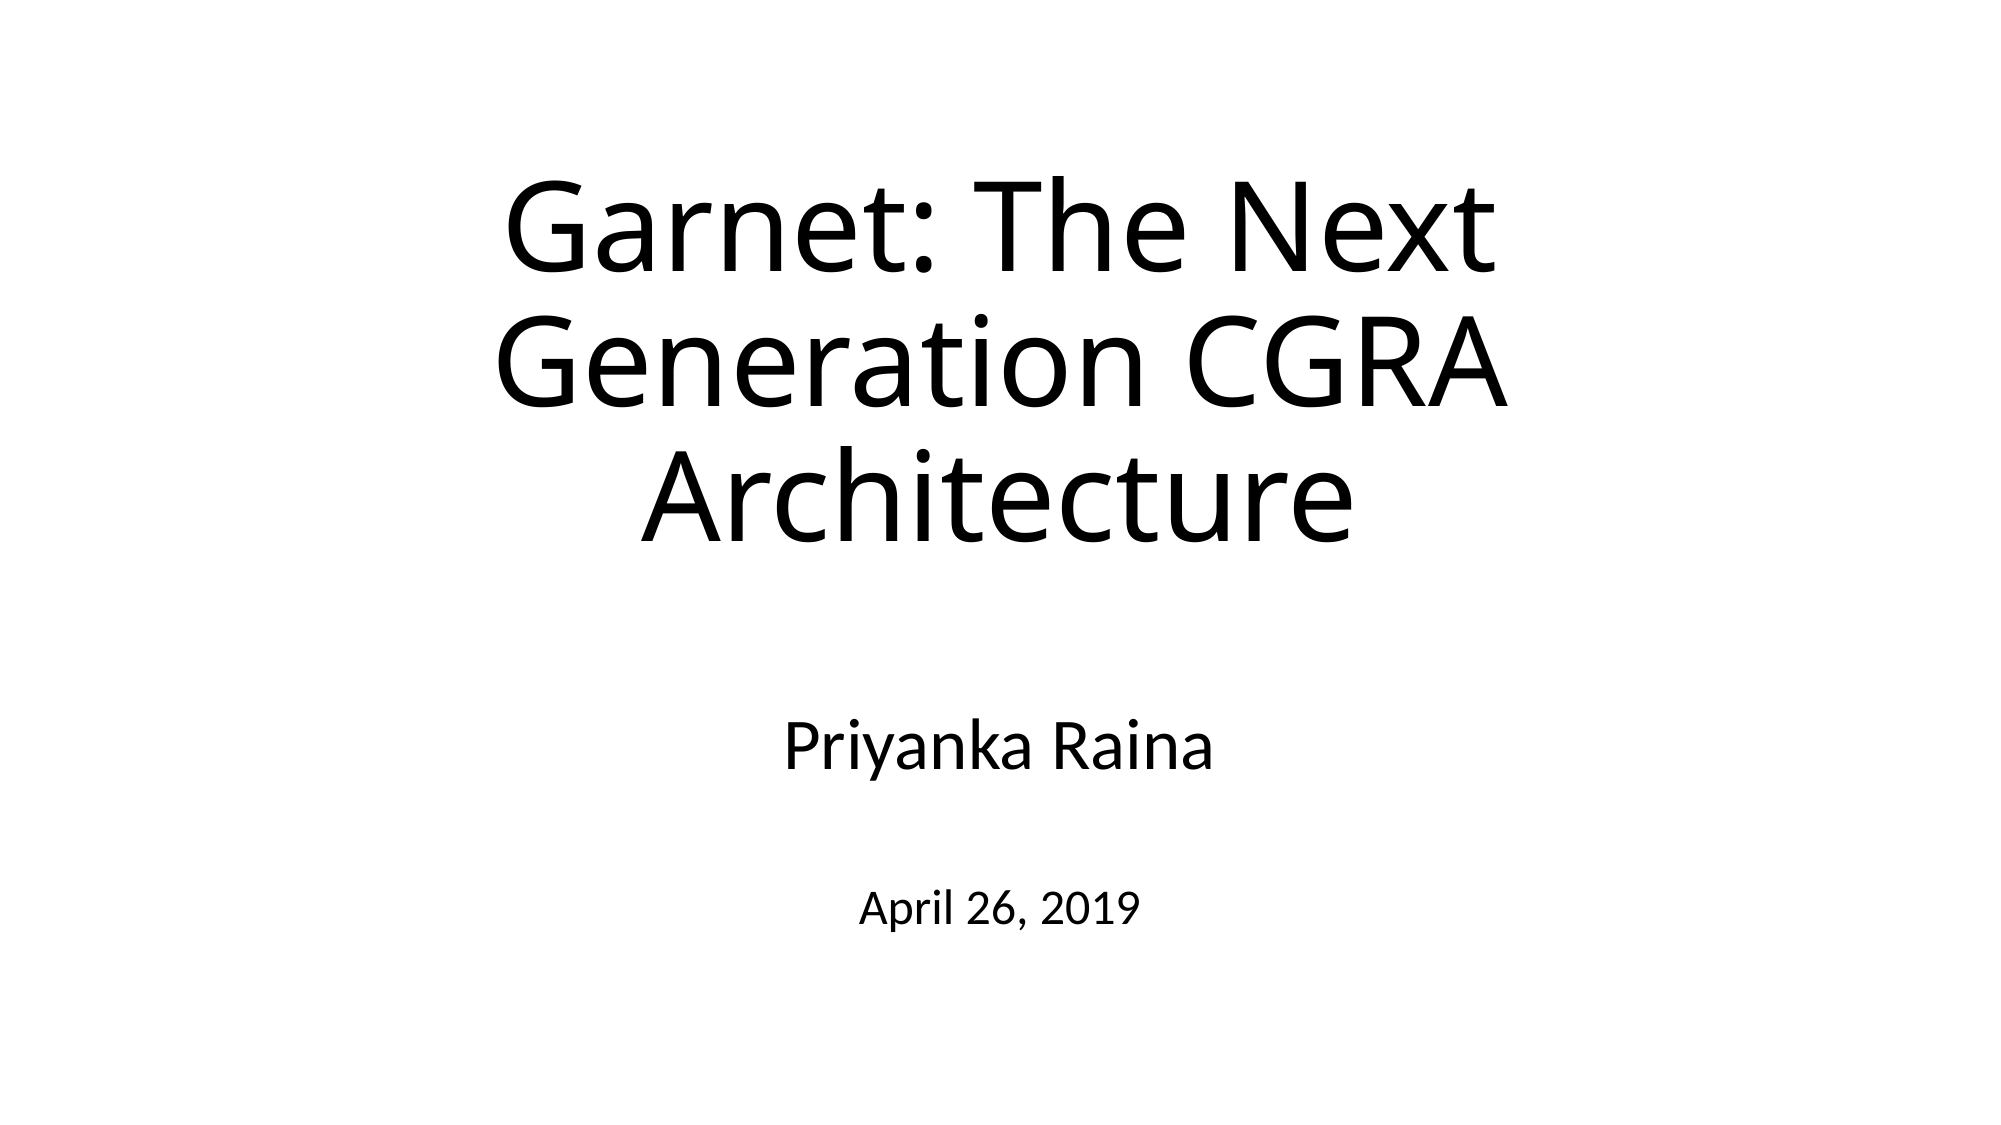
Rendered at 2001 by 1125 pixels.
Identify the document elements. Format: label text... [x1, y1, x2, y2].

subtitle Priyanka Raina April 26, 2019 [249, 590, 1750, 1022]
title Garnet: The Next Generation CGRA Architecture [249, 184, 1750, 576]
